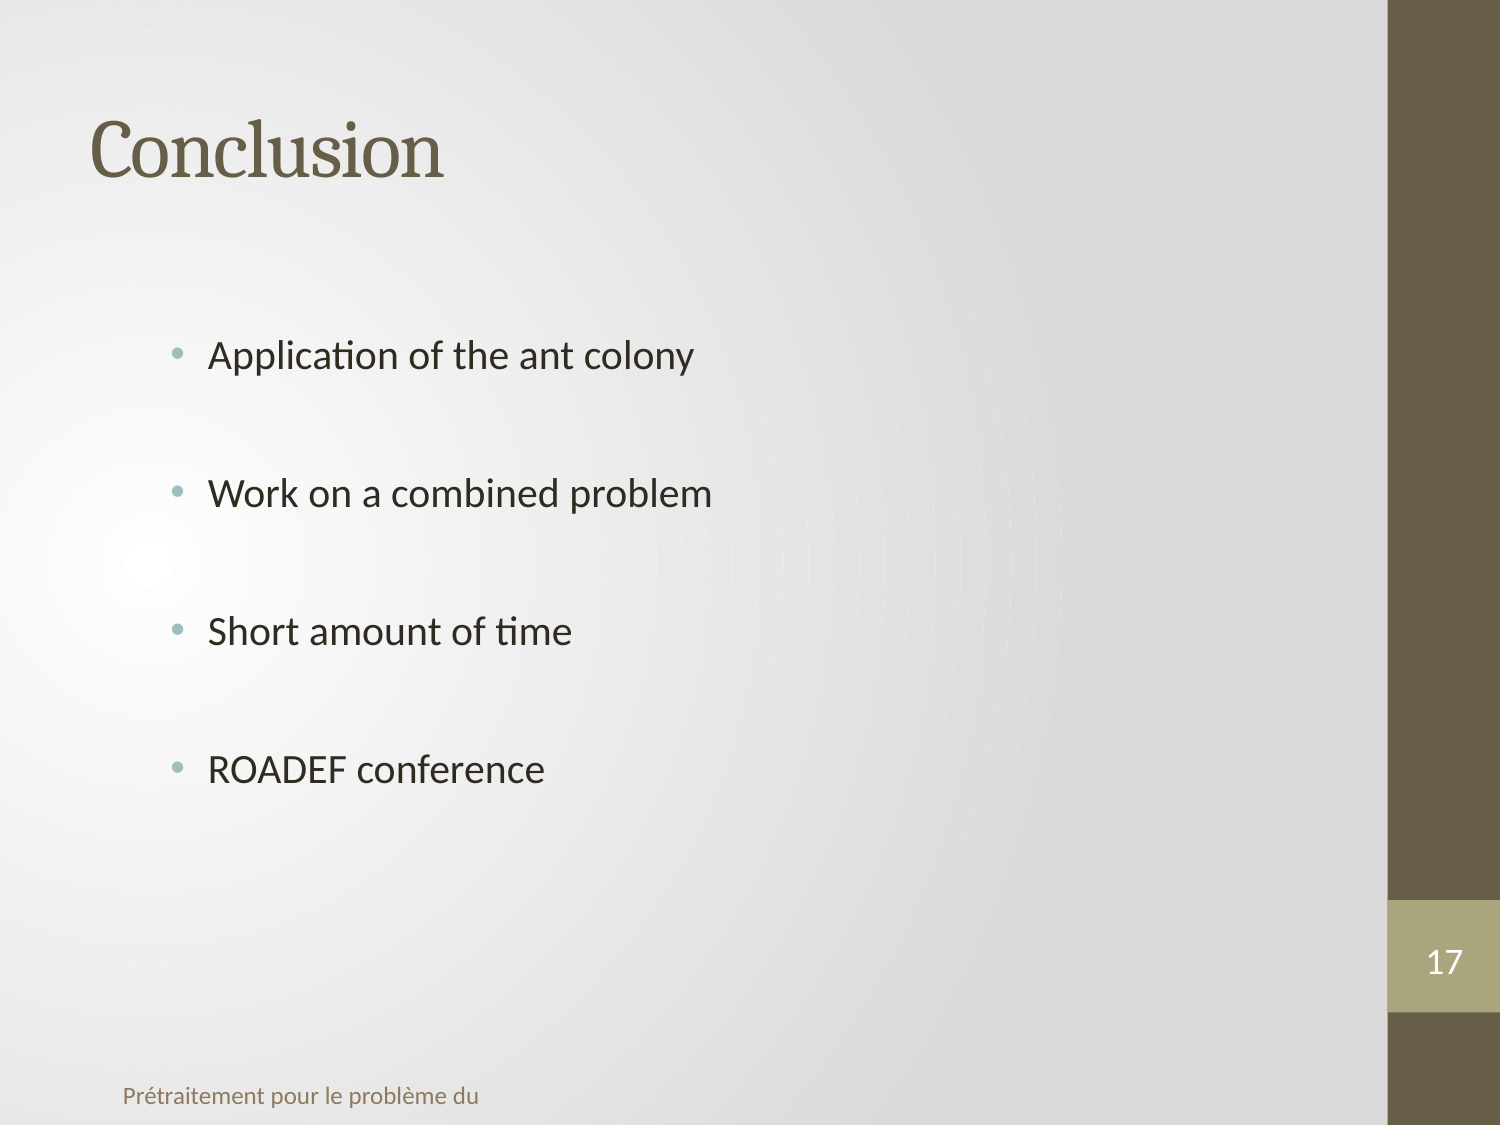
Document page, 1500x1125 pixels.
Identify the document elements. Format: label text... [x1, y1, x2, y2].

list Application of the ant colony Work on a combined problem Short amount of time ROADEF conference [87, 262, 1188, 1050]
text_box [112, 287, 1213, 1075]
title Conclusion [75, 50, 1163, 238]
